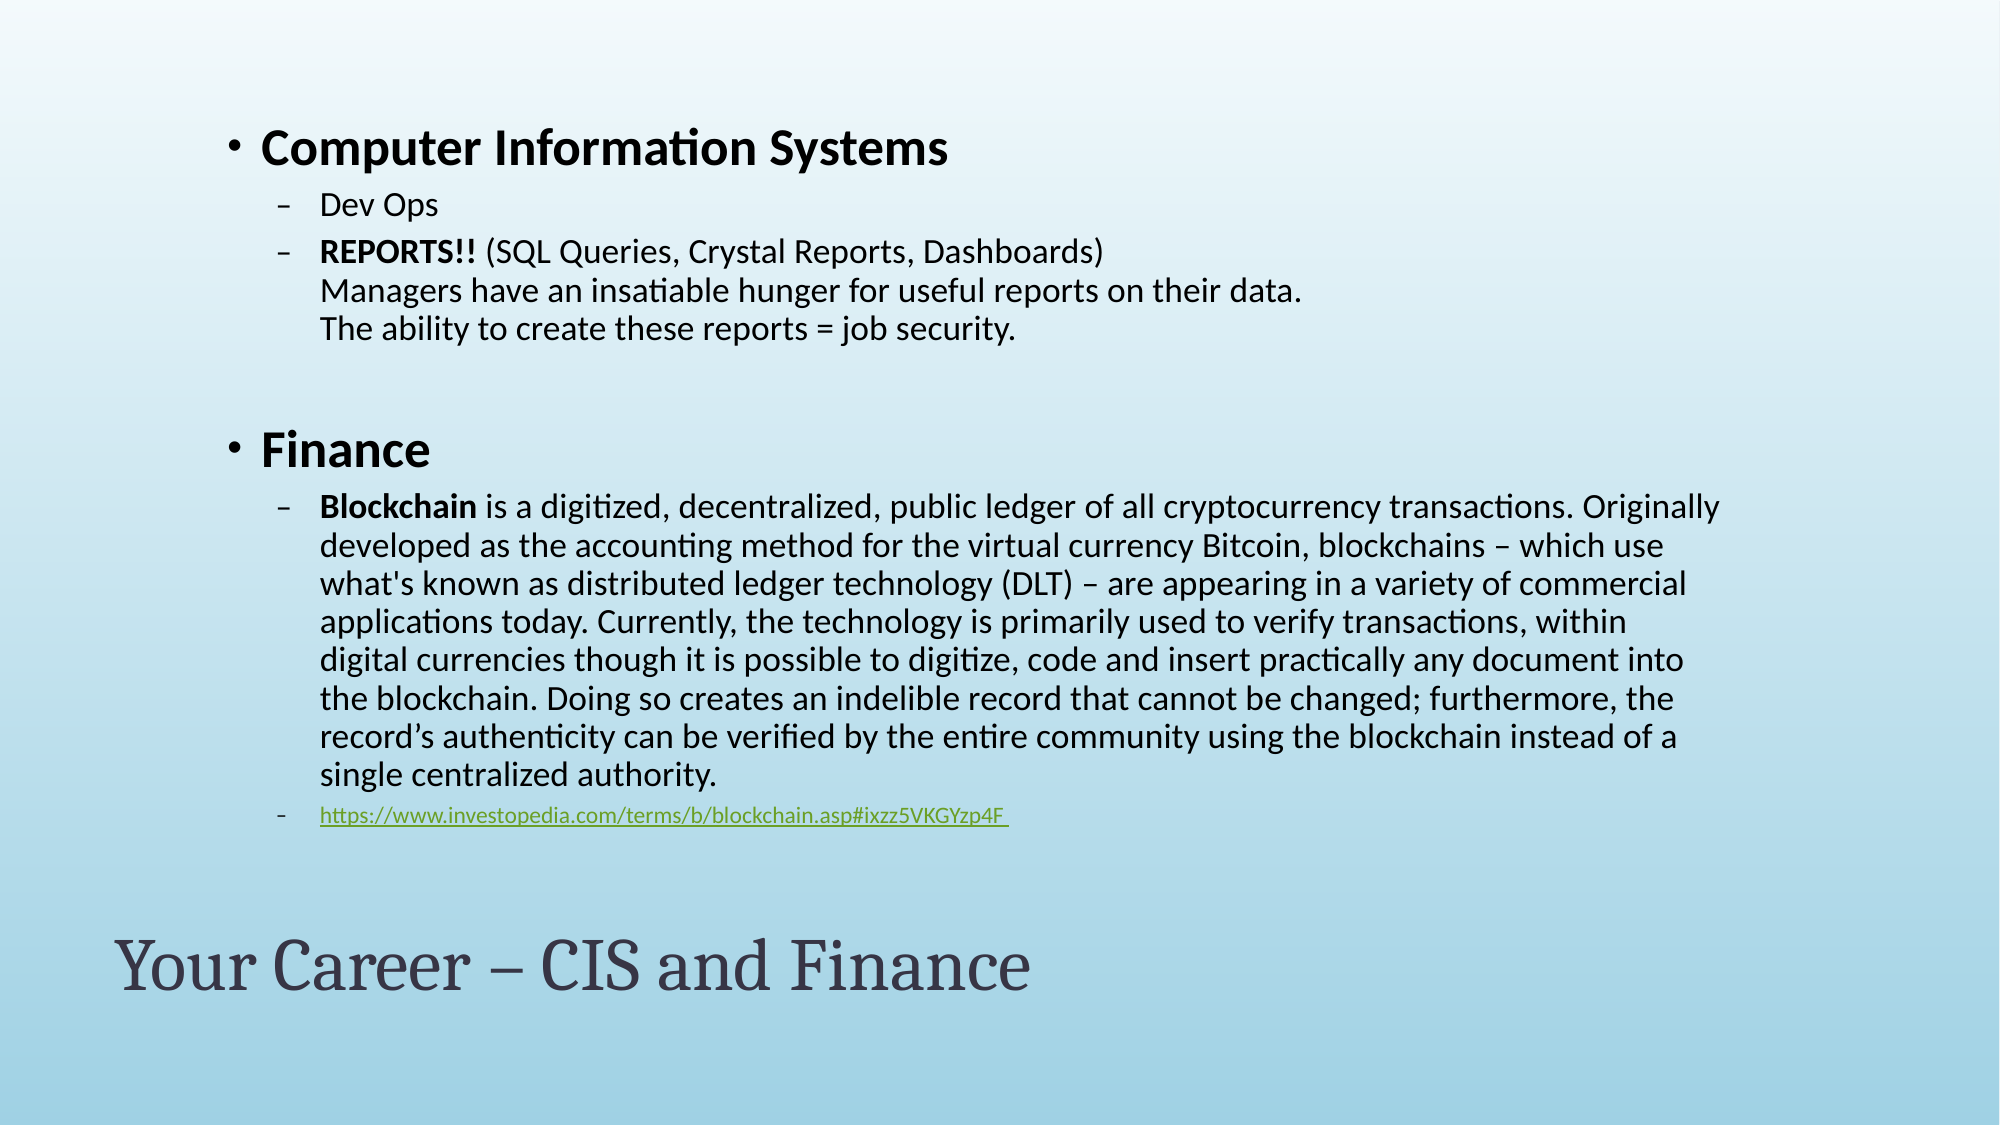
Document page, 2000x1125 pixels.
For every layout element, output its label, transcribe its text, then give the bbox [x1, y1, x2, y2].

list Computer Information Systems Dev Ops REPORTS!! (SQL Queries, Crystal Reports, Dashboards) Managers have an insatiable hunger for useful reports on their data. The ability to create these reports = job security. Finance Blockchain is a digitized, decentralized, public ledger of all cryptocurrency transactions. Originally developed as the accounting method for the virtual currency Bitcoin, blockchains – which use what's known as distributed ledger technology (DLT) – are appearing in a variety of commercial applications today. Currently, the technology is primarily used to verify transactions, within digital currencies though it is possible to digitize, code and insert practically any document into the blockchain. Doing so creates an indelible record that cannot be changed; furthermore, the record’s authenticity can be verified by the entire community using the blockchain instead of a single centralized authority. https://www.investopedia.com/terms/b/blockchain.asp#ixzz5VKGYzp4F [212, 112, 1738, 838]
title Your Career – CIS and Finance [99, 837, 1900, 1013]
